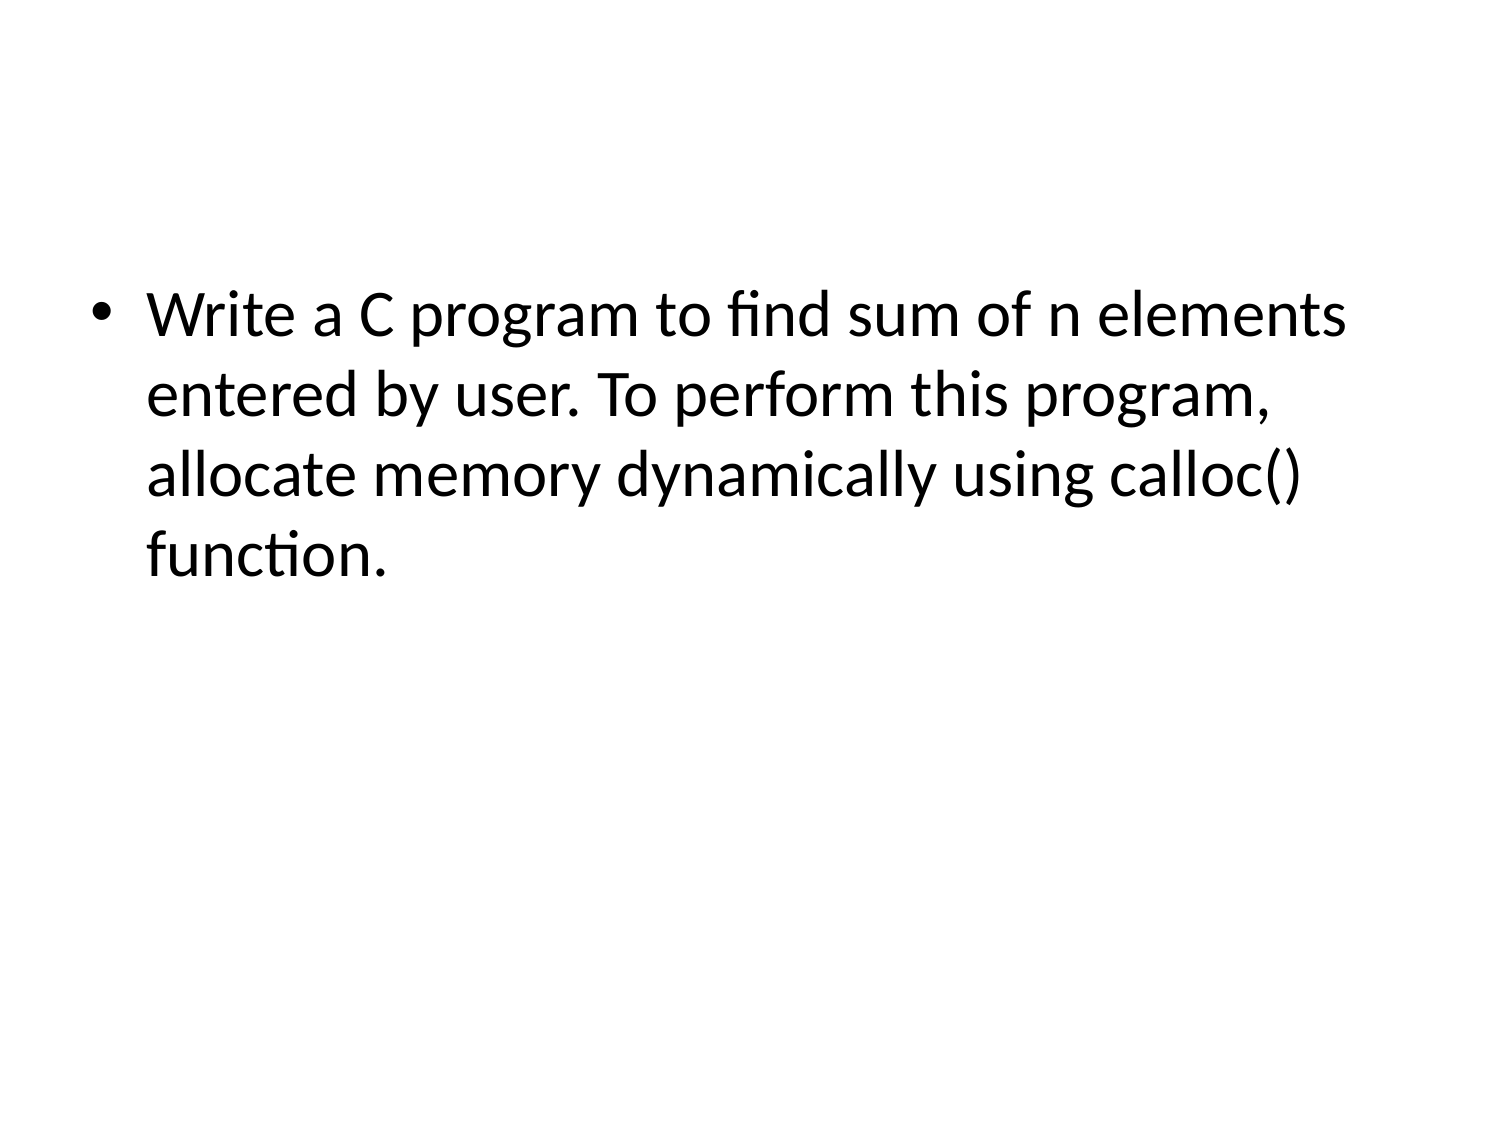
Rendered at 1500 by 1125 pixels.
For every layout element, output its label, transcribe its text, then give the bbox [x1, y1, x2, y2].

list Write a C program to find sum of n elements entered by user. To perform this program, allocate memory dynamically using calloc() function. [75, 262, 1425, 1005]
